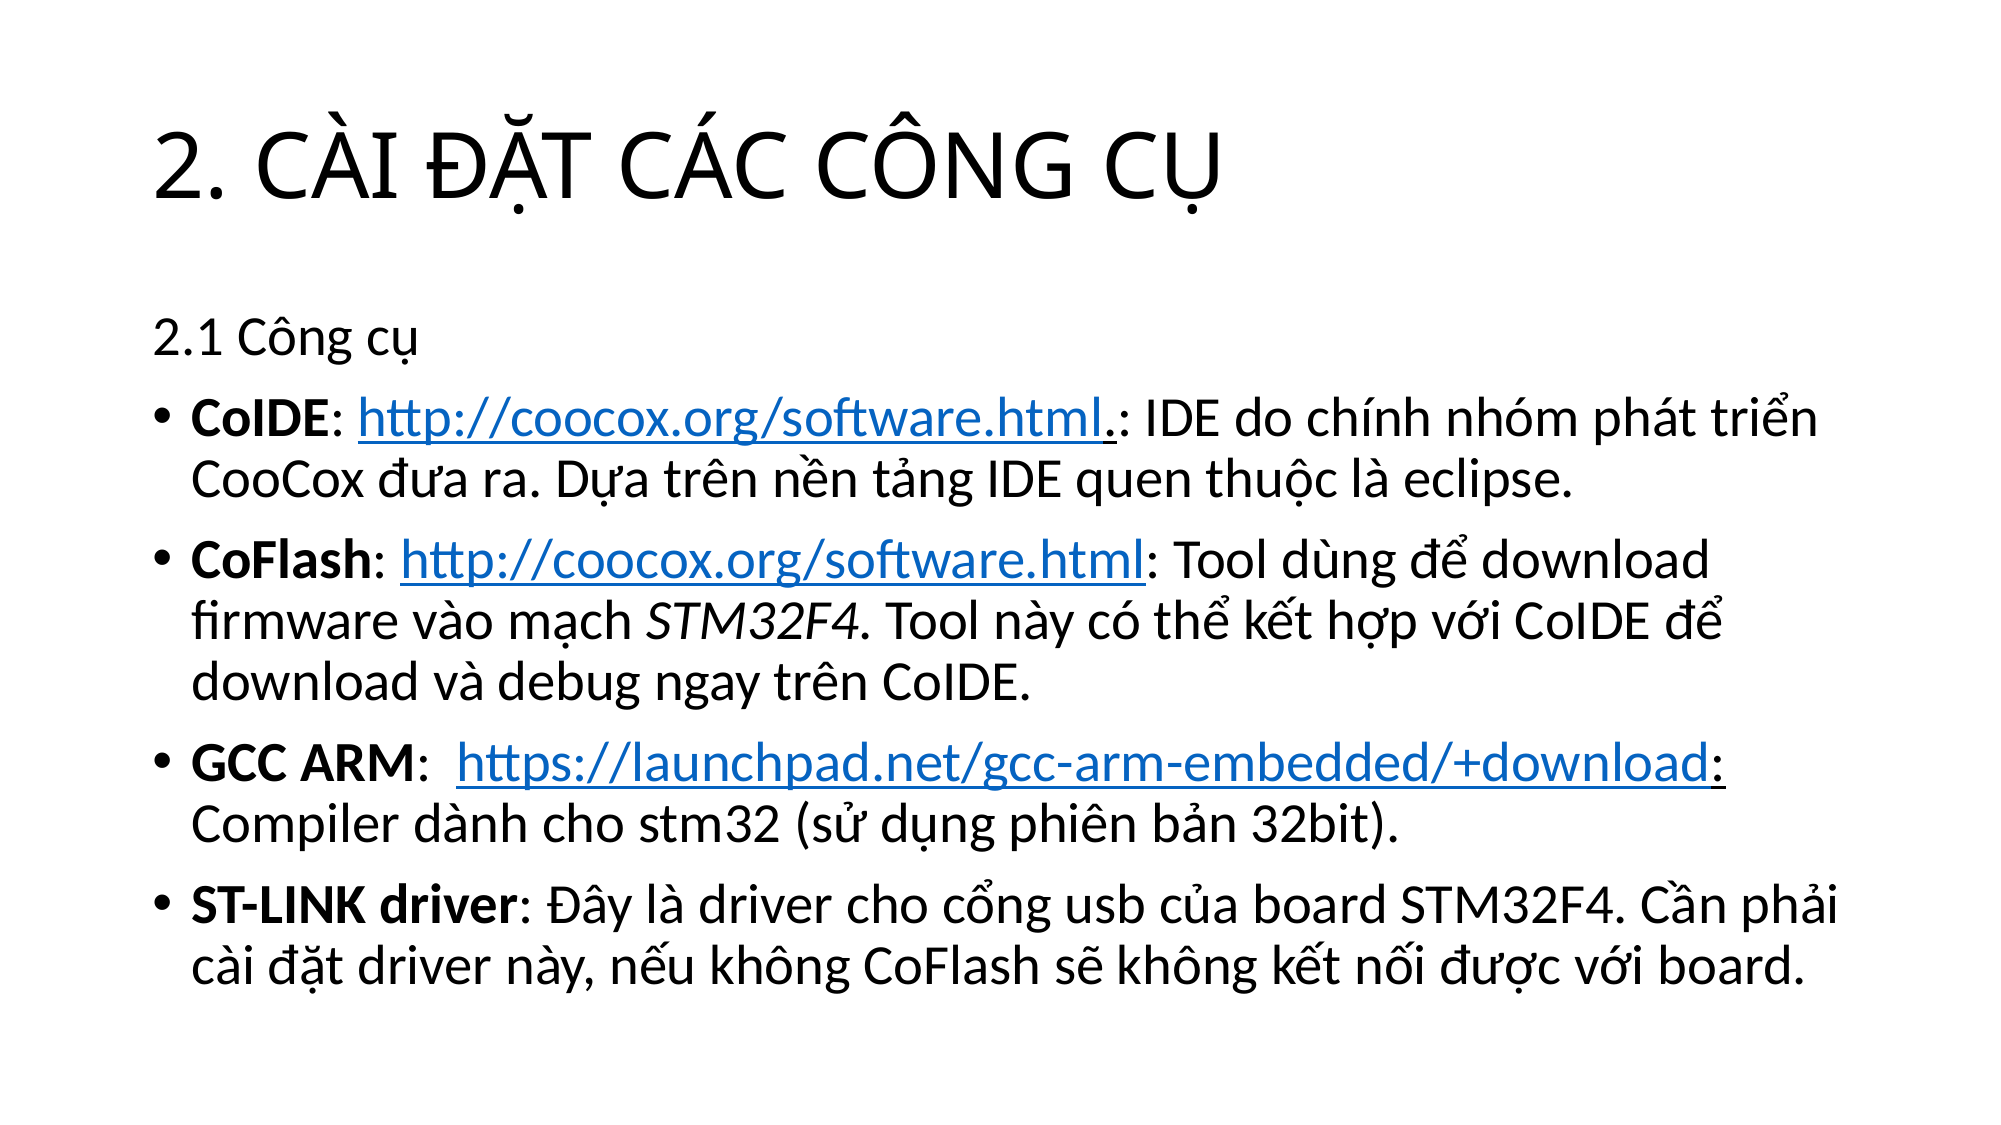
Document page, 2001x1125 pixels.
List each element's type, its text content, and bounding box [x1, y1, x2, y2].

list 2.1 Công cụ CoIDE: http://coocox.org/software.html.: IDE do chính nhóm phát triển CooCox đưa ra. Dựa trên nền tảng IDE quen thuộc là eclipse. CoFlash: http://coocox.org/software.html: Tool dùng để download firmware vào mạch STM32F4. Tool này có thể kết hợp với CoIDE để download và debug ngay trên CoIDE. GCC ARM: https://launchpad.net/gcc-arm-embedded/+download: Compiler dành cho stm32 (sử dụng phiên bản 32bit). ST-LINK driver: Đây là driver cho cổng usb của board STM32F4. Cần phải cài đặt driver này, nếu không CoFlash sẽ không kết nối được với board. [137, 299, 1863, 1014]
title 2. CÀI ĐẶT CÁC CÔNG CỤ [137, 59, 1863, 278]
